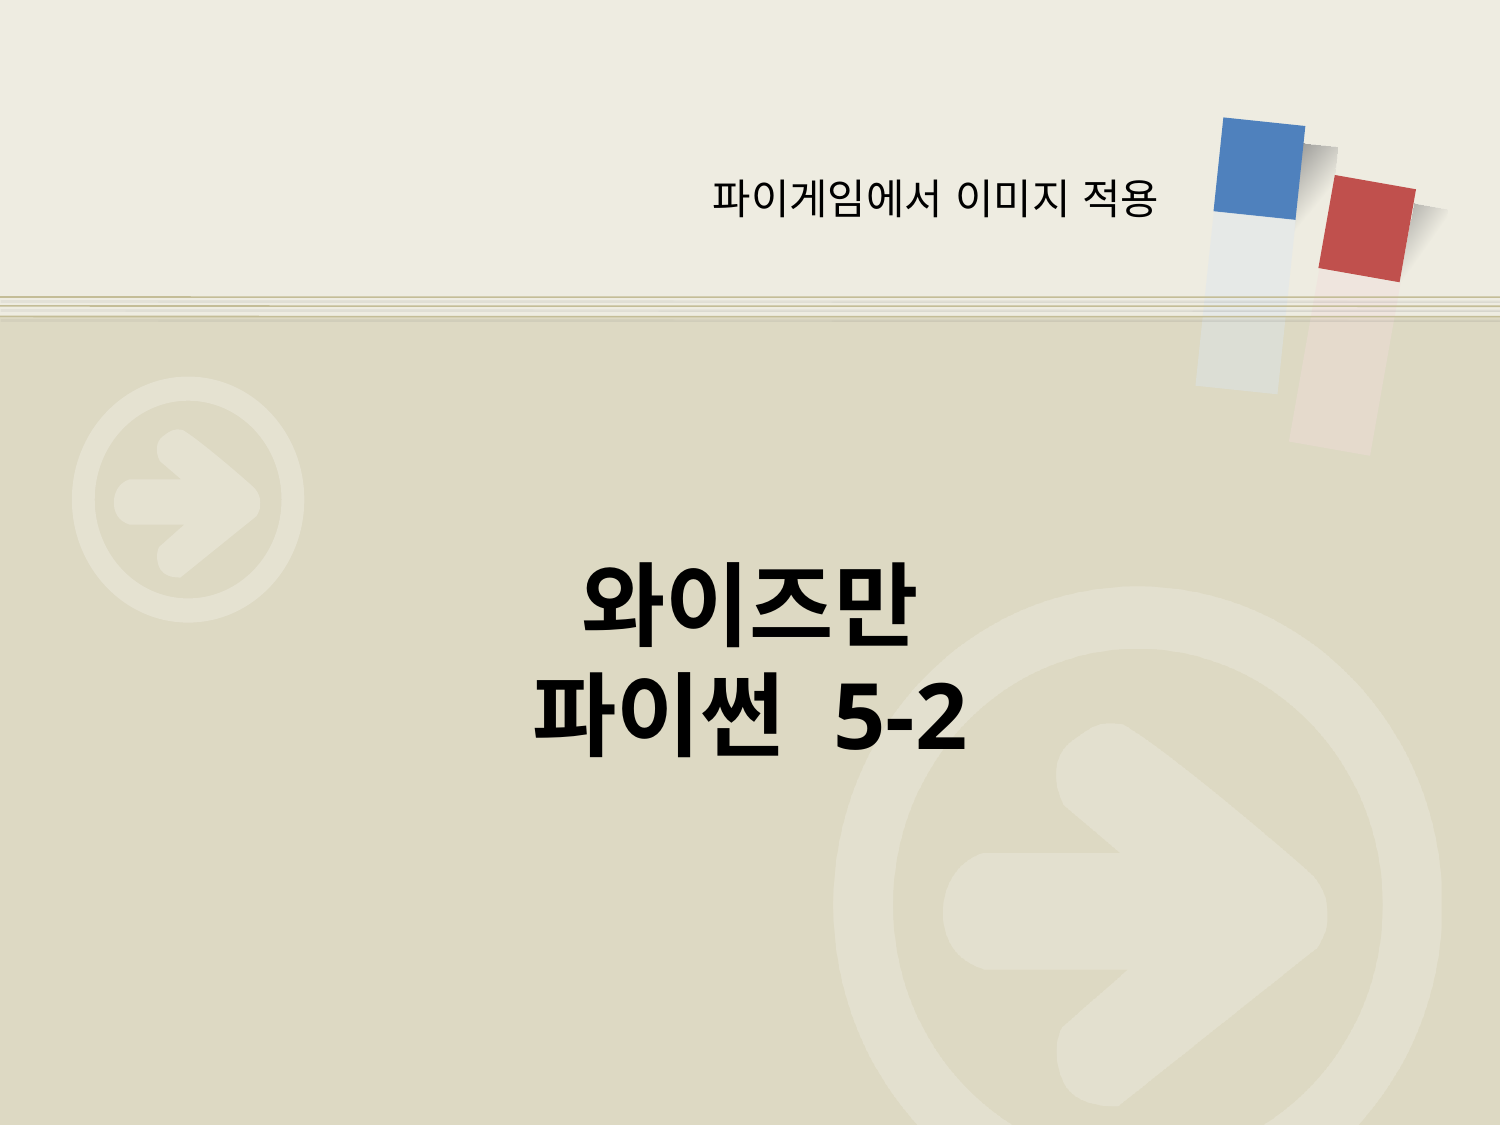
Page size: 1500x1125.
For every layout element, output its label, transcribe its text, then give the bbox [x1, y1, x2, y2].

subtitle 파이게임에서 이미지 적용 [124, 128, 1175, 267]
title 와이즈만 파이썬 5-2 [112, 536, 1388, 779]
